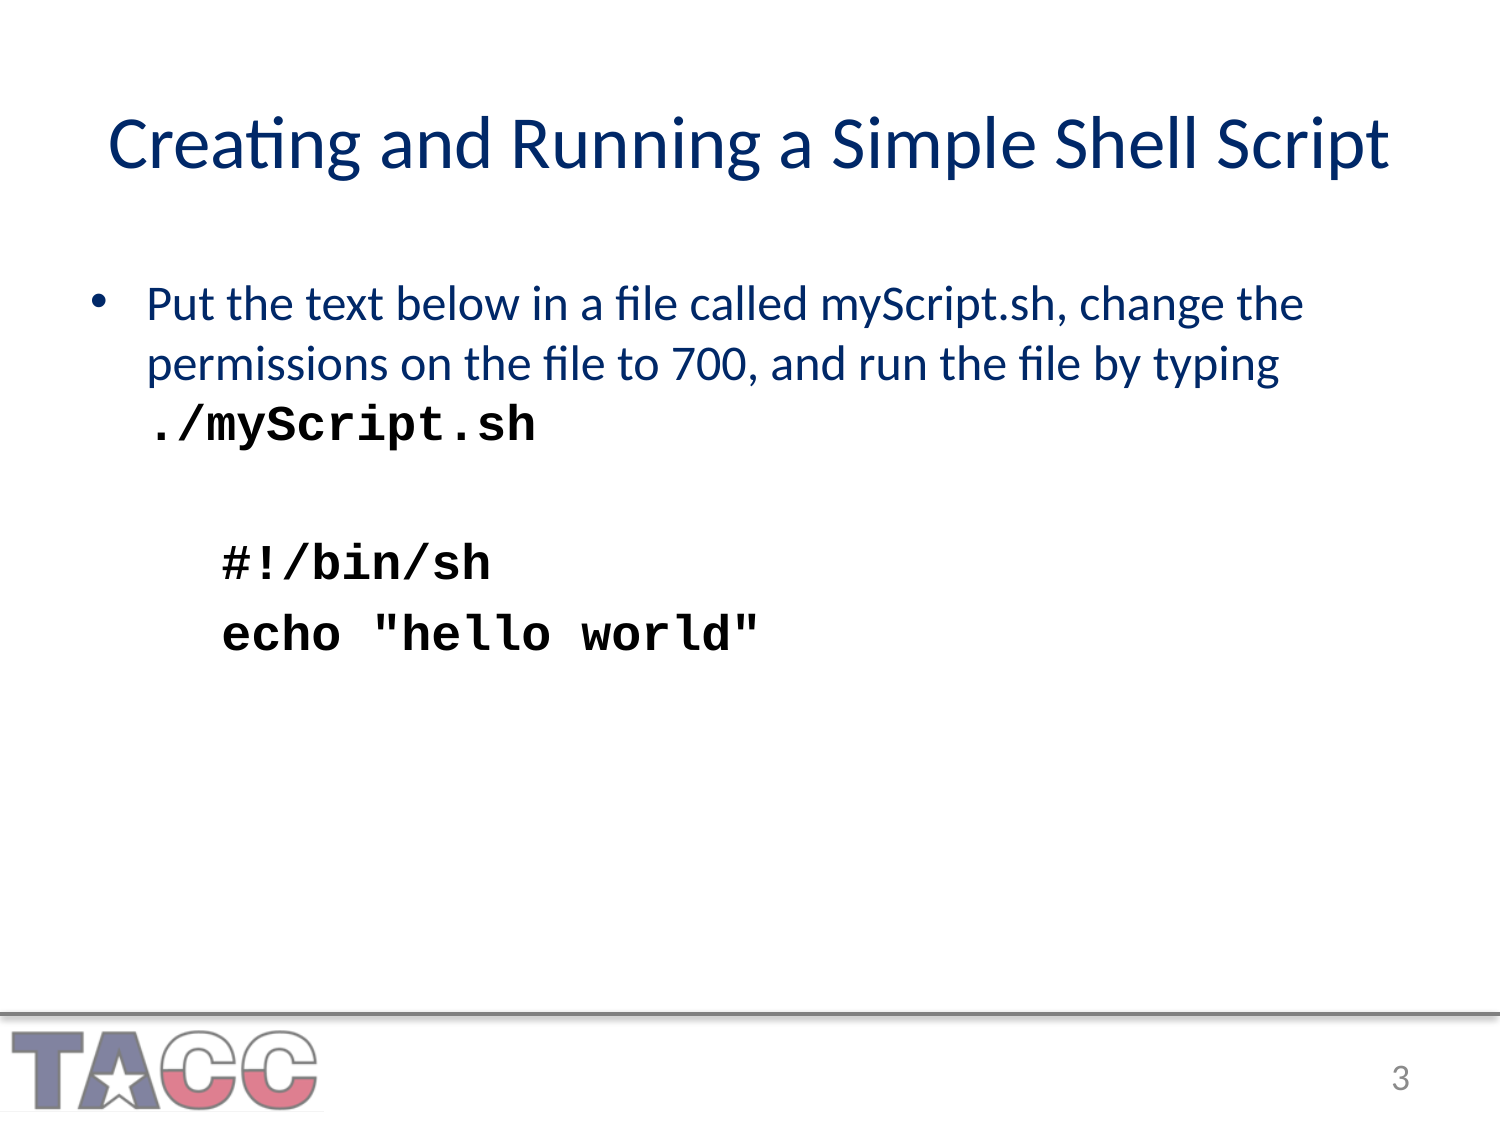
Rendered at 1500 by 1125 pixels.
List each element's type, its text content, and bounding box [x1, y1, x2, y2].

list Put the text below in a file called myScript.sh, change the permissions on the file to 700, and run the file by typing ./myScript.sh #!/bin/sh echo "hello world" [75, 262, 1425, 1001]
title Creating and Running a Simple Shell Script [75, 45, 1425, 233]
